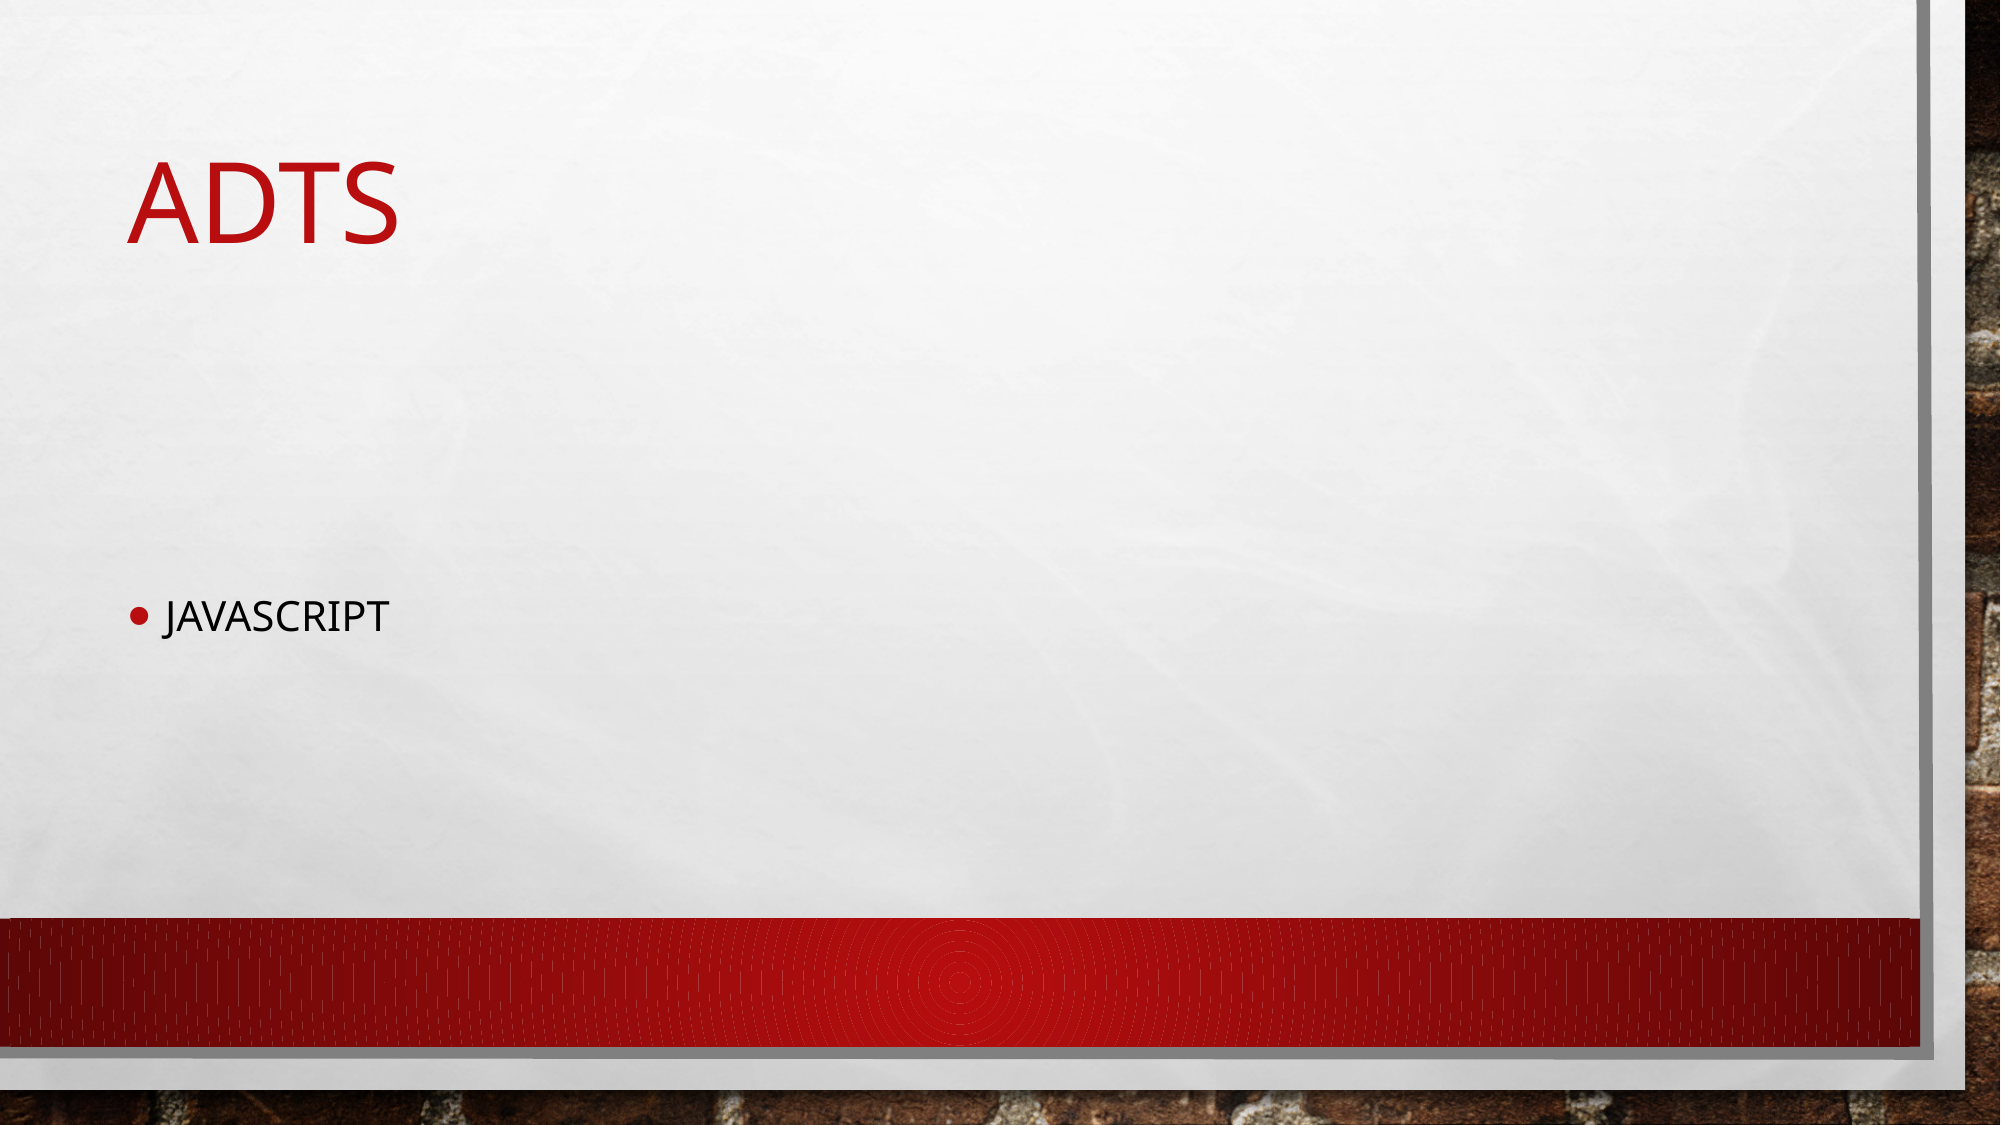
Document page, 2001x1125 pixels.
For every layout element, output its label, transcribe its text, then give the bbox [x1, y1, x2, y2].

title ADTs [112, 112, 1818, 302]
picture [0, 0, 2000, 1125]
list Javascript [112, 338, 1818, 882]
